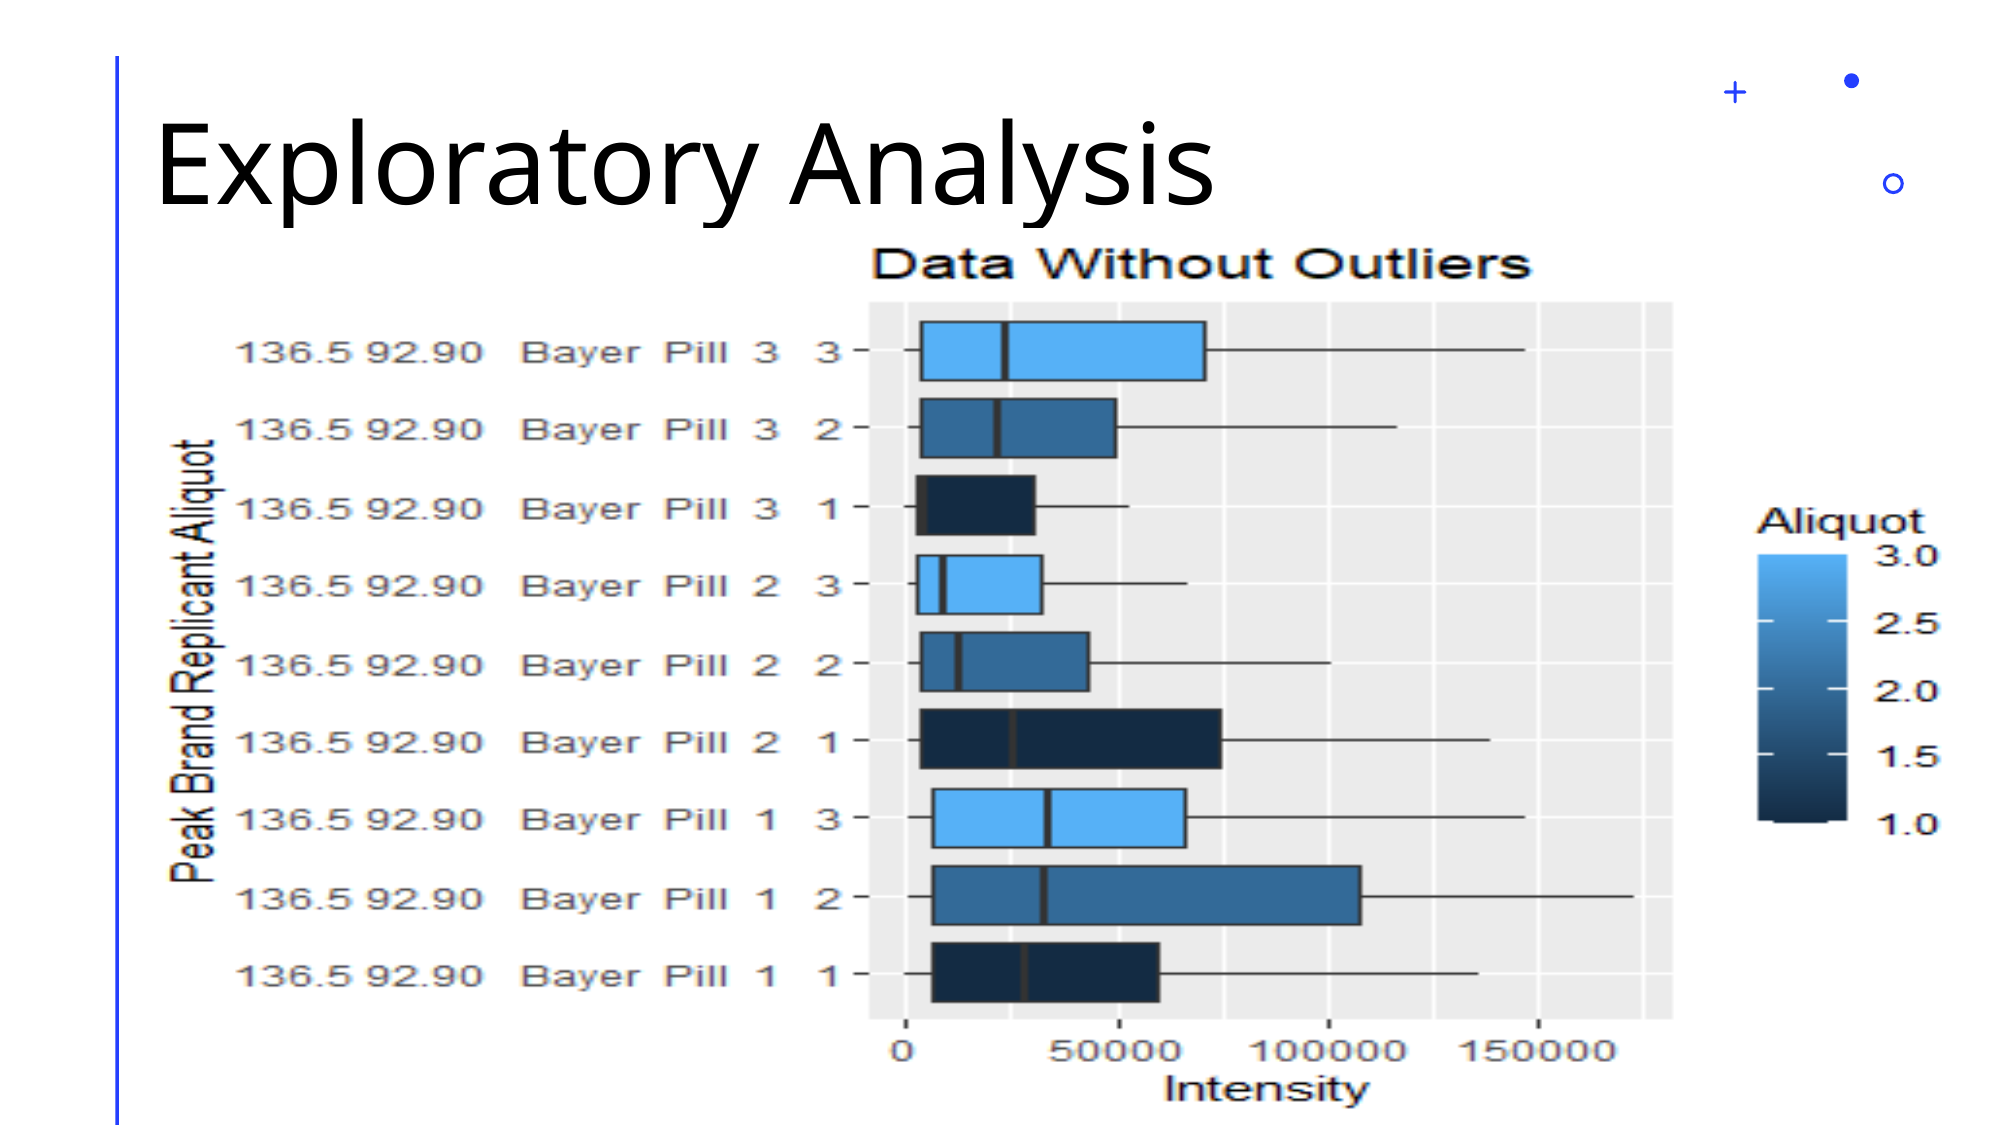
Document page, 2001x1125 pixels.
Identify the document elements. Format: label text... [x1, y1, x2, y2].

title Exploratory Analysis [137, 59, 1863, 228]
picture [137, 228, 2000, 1125]
